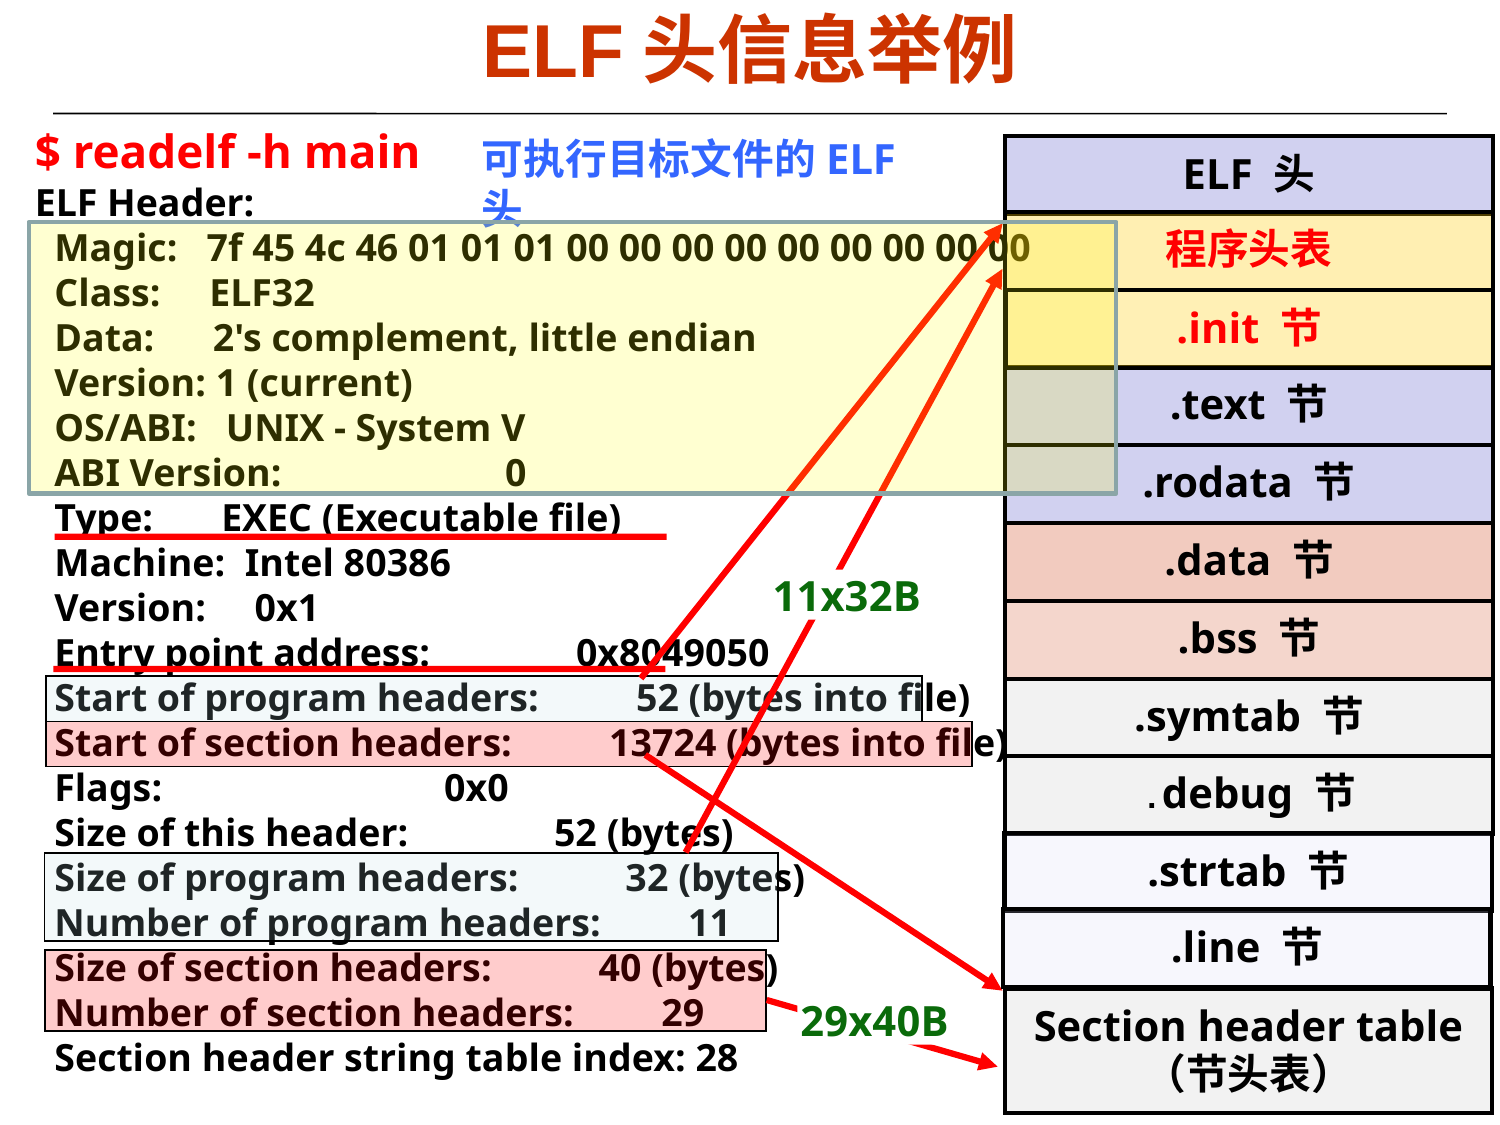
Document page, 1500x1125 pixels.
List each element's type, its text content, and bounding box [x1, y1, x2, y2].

text_box [714, 800, 997, 990]
text_box 可执行目标文件的ELF头 [467, 125, 960, 220]
text_box [758, 676, 923, 721]
text_box [45, 721, 756, 767]
title ELF头信息举例 [75, 1, 1425, 94]
text_box [44, 852, 778, 942]
text_box 29x40B [797, 994, 969, 1045]
text_box [44, 949, 767, 1032]
text_box 11x32B [758, 569, 978, 620]
text_box [733, 721, 973, 767]
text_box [1002, 135, 1494, 1114]
list $ readelf -h main ELF Header: Magic: 7f 45 4c 46 01 01 01 00 00 00 00 00 00 00 00 00 Class: ELF32 Data: 2's complement, little endian Version: 1 (current) OS/ABI: UNIX - System V ABI Version: 0 Type: EXEC (Executable file) Machine: Intel 80386 Version: 0x1 Entry point address: 0x8049050 Start of program headers: 52 (bytes into file) Start of section headers: 13724 (bytes into file) Flags: 0x0 Size of this header: 52 (bytes) Size of program headers: 32 (bytes) Number of program headers: 11 Size of section headers: 40 (bytes) Number of section headers: 29 Section header string table index: 28 [19, 119, 1282, 1085]
text_box [922, 1045, 997, 1070]
text_box [45, 676, 780, 721]
text_box [27, 220, 997, 496]
